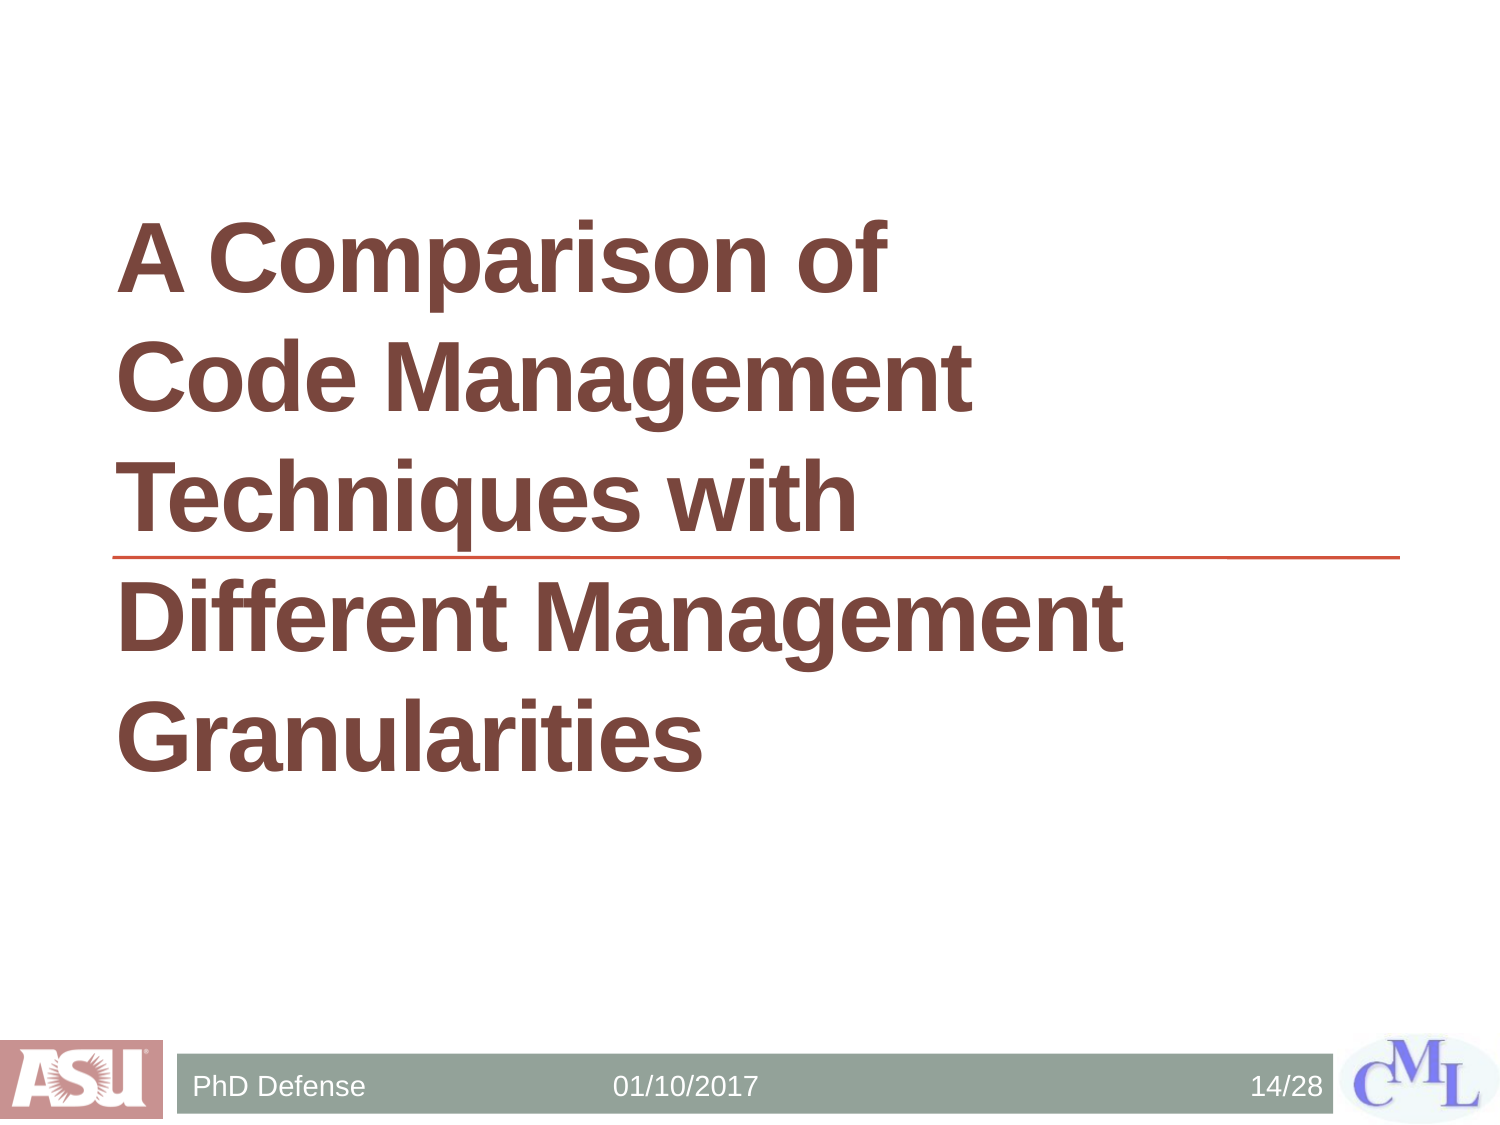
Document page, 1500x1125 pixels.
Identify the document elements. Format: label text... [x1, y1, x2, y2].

title A Comparison of Code Management Techniques with Different Management Granularities [100, 483, 1388, 800]
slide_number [177, 1056, 781, 1114]
